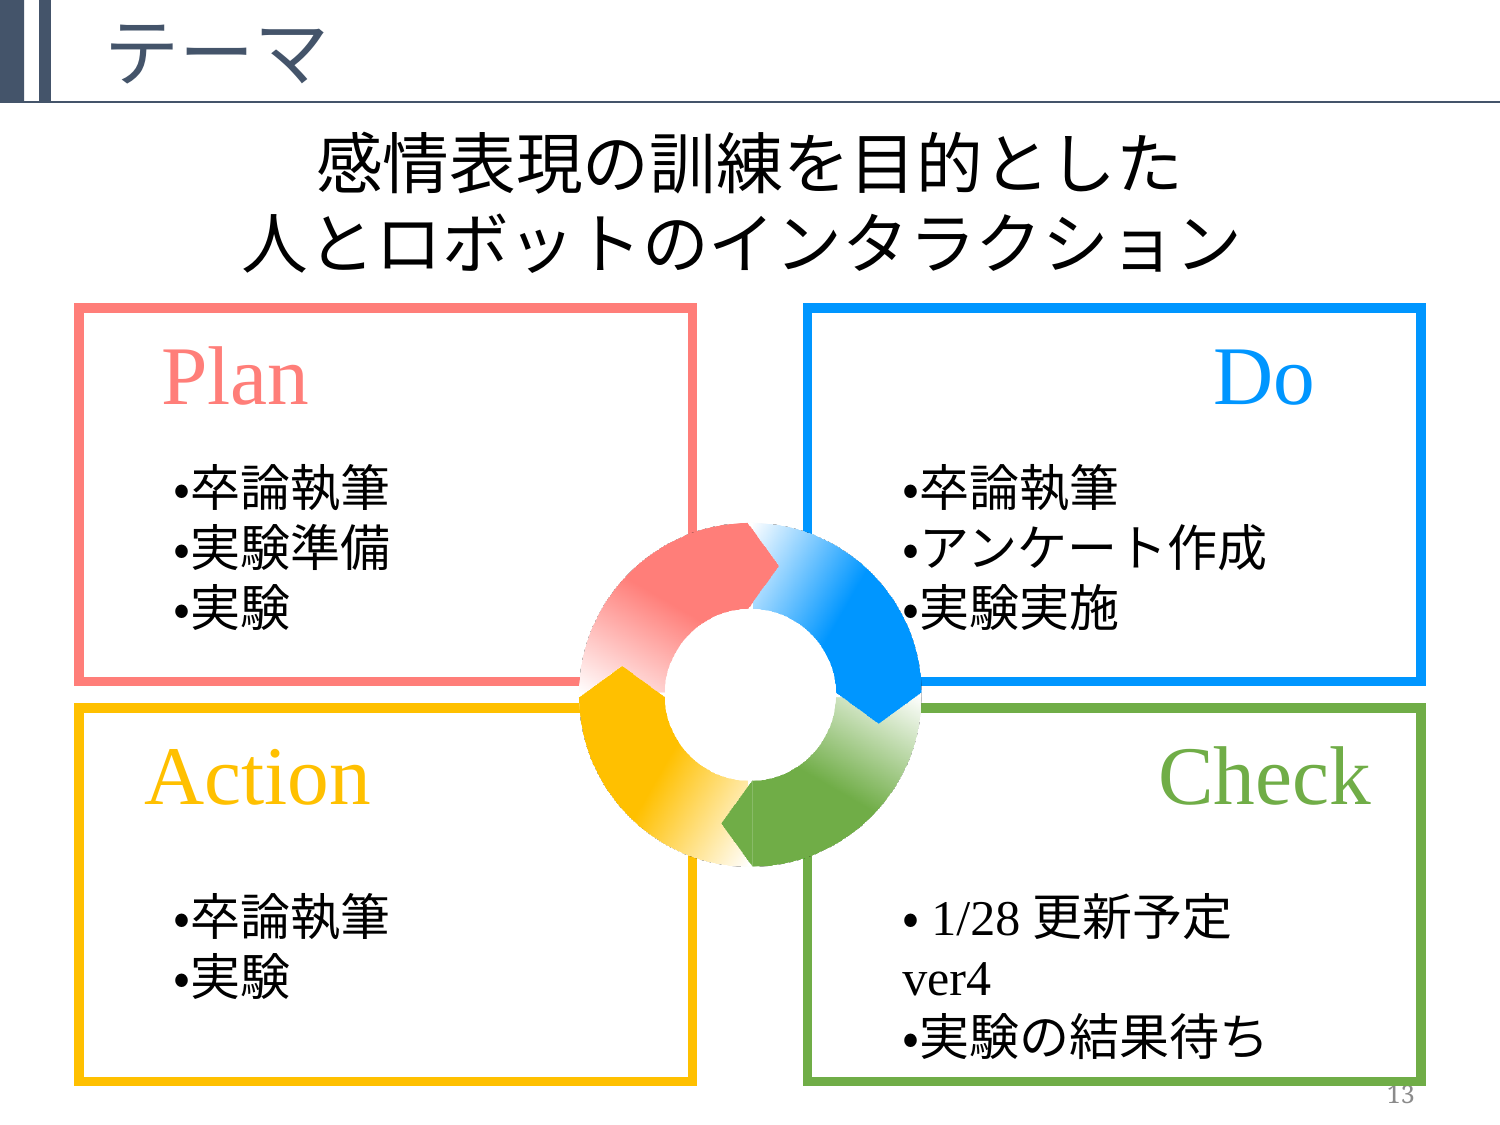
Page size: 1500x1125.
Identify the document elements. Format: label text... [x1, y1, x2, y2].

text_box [807, 708, 1422, 1082]
text_box [0, 0, 25, 101]
text_box ・卒論執筆 ・アンケート作成 ・実験実施 [887, 449, 1341, 645]
text_box [38, 0, 52, 101]
slide_number 13 [1092, 1065, 1430, 1125]
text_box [78, 308, 693, 682]
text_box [78, 708, 693, 1082]
text_box 感情表現の訓練を目的とした 人とロボットのインタラクション [107, 114, 1393, 290]
text_box テーマ [89, 0, 649, 101]
picture [577, 522, 922, 867]
text_box [806, 307, 1422, 683]
